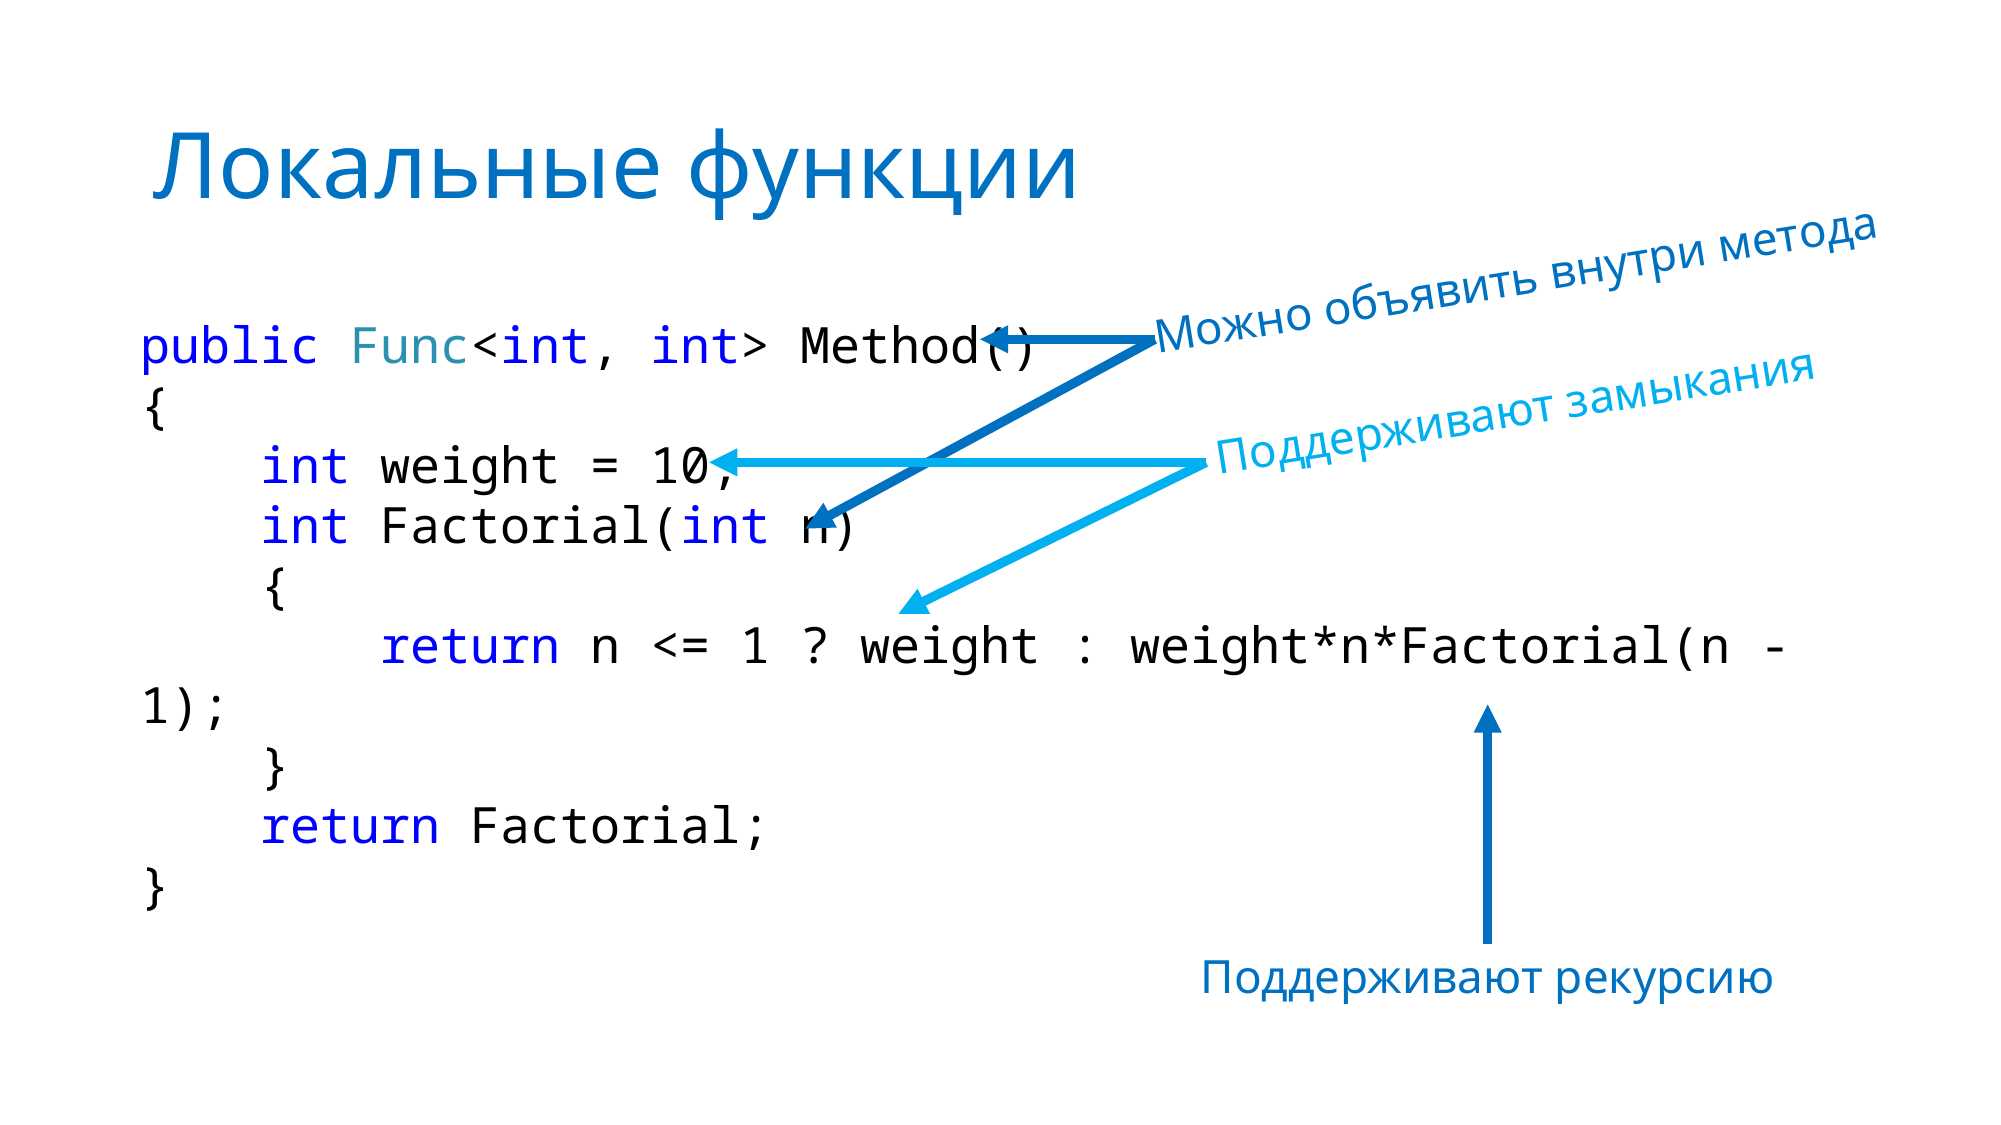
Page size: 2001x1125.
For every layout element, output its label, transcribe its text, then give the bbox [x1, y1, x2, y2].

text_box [709, 373, 1817, 614]
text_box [1221, 709, 1799, 1013]
text_box public Func<int, int> Method() { int weight = 10; int Factorial(int n) { return n <= 1 ? weight : weight*n*Factorial(n - 1); } return Factorial; } [125, 306, 1877, 921]
title Локальные функции [138, 60, 1864, 278]
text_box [805, 241, 1876, 529]
